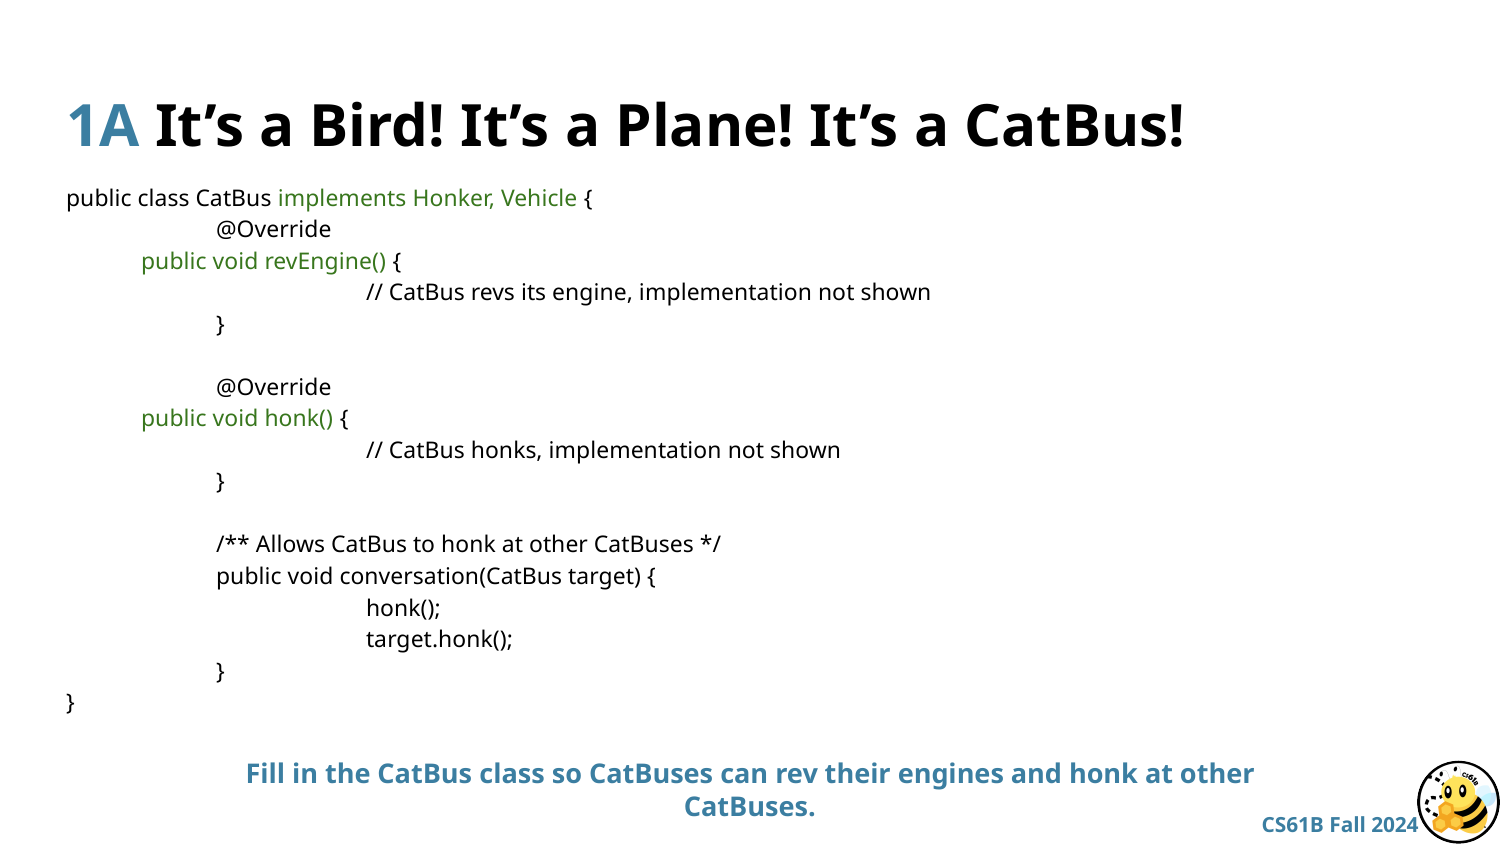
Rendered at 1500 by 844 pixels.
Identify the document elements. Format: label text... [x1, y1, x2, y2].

list public class CatBus implements Honker, Vehicle { @Override public void revEngine() { // CatBus revs its engine, implementation not shown } @Override public void honk() { // CatBus honks, implementation not shown } /** Allows CatBus to honk at other CatBuses */ public void conversation(CatBus target) { honk(); target.honk(); } } [51, 164, 1449, 725]
picture [1417, 760, 1500, 844]
title 1A It’s a Bird! It’s a Plane! It’s a CatBus! [51, 72, 1449, 164]
text_box Fill in the CatBus class so CatBuses can rev their engines and honk at other CatBuses. [176, 741, 1324, 837]
